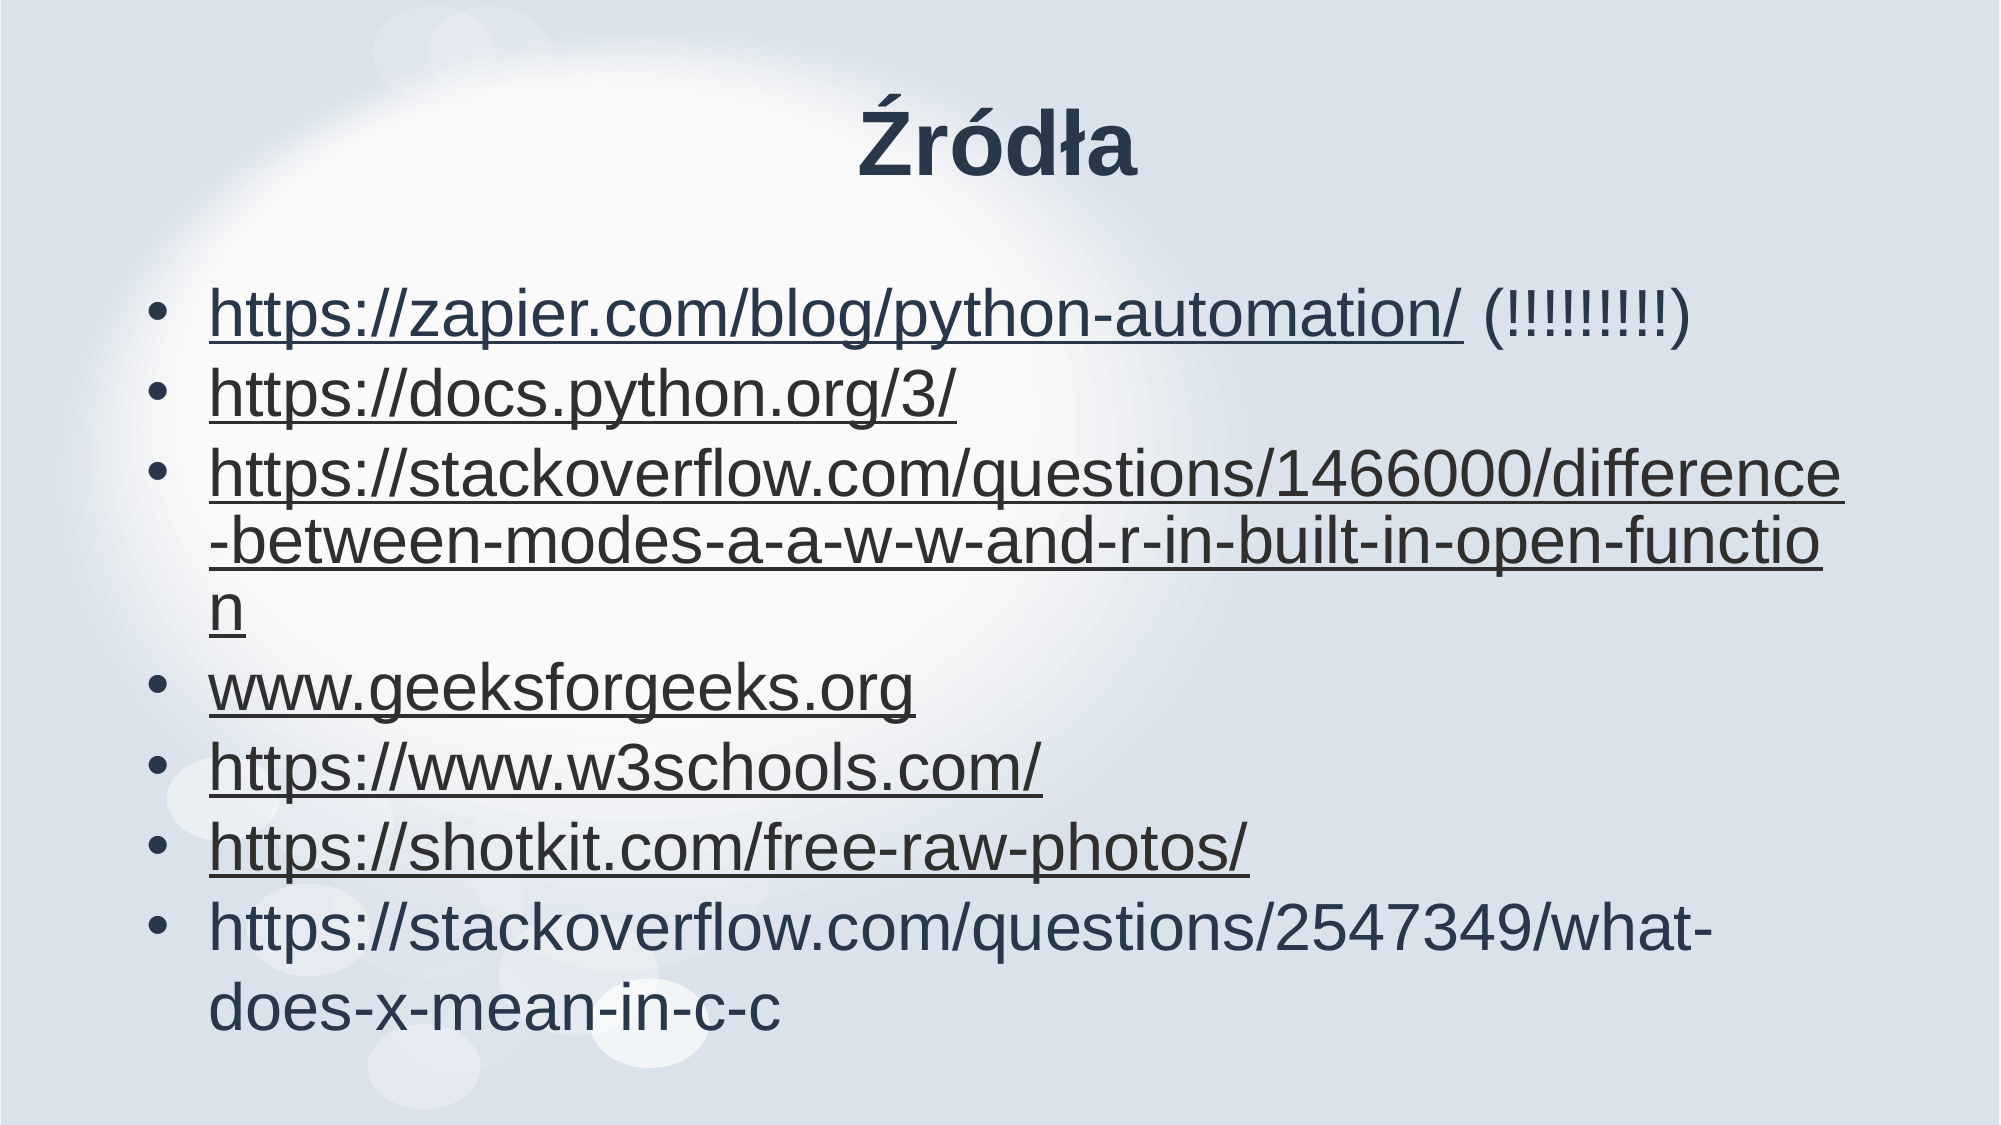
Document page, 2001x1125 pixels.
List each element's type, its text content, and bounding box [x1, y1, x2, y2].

title Źródła [129, 45, 1867, 233]
list https://zapier.com/blog/python-automation/ (!!!!!!!!!) https://docs.python.org/3/ https://stackoverflow.com/questions/1466000/difference-between-modes-a-a-w-w-and-r-in-built-in-open-function www.geeksforgeeks.org https://www.w3schools.com/ https://shotkit.com/free-raw-photos/ https://stackoverflow.com/questions/2547349/what-does-x-mean-in-c-c [131, 262, 1867, 1005]
